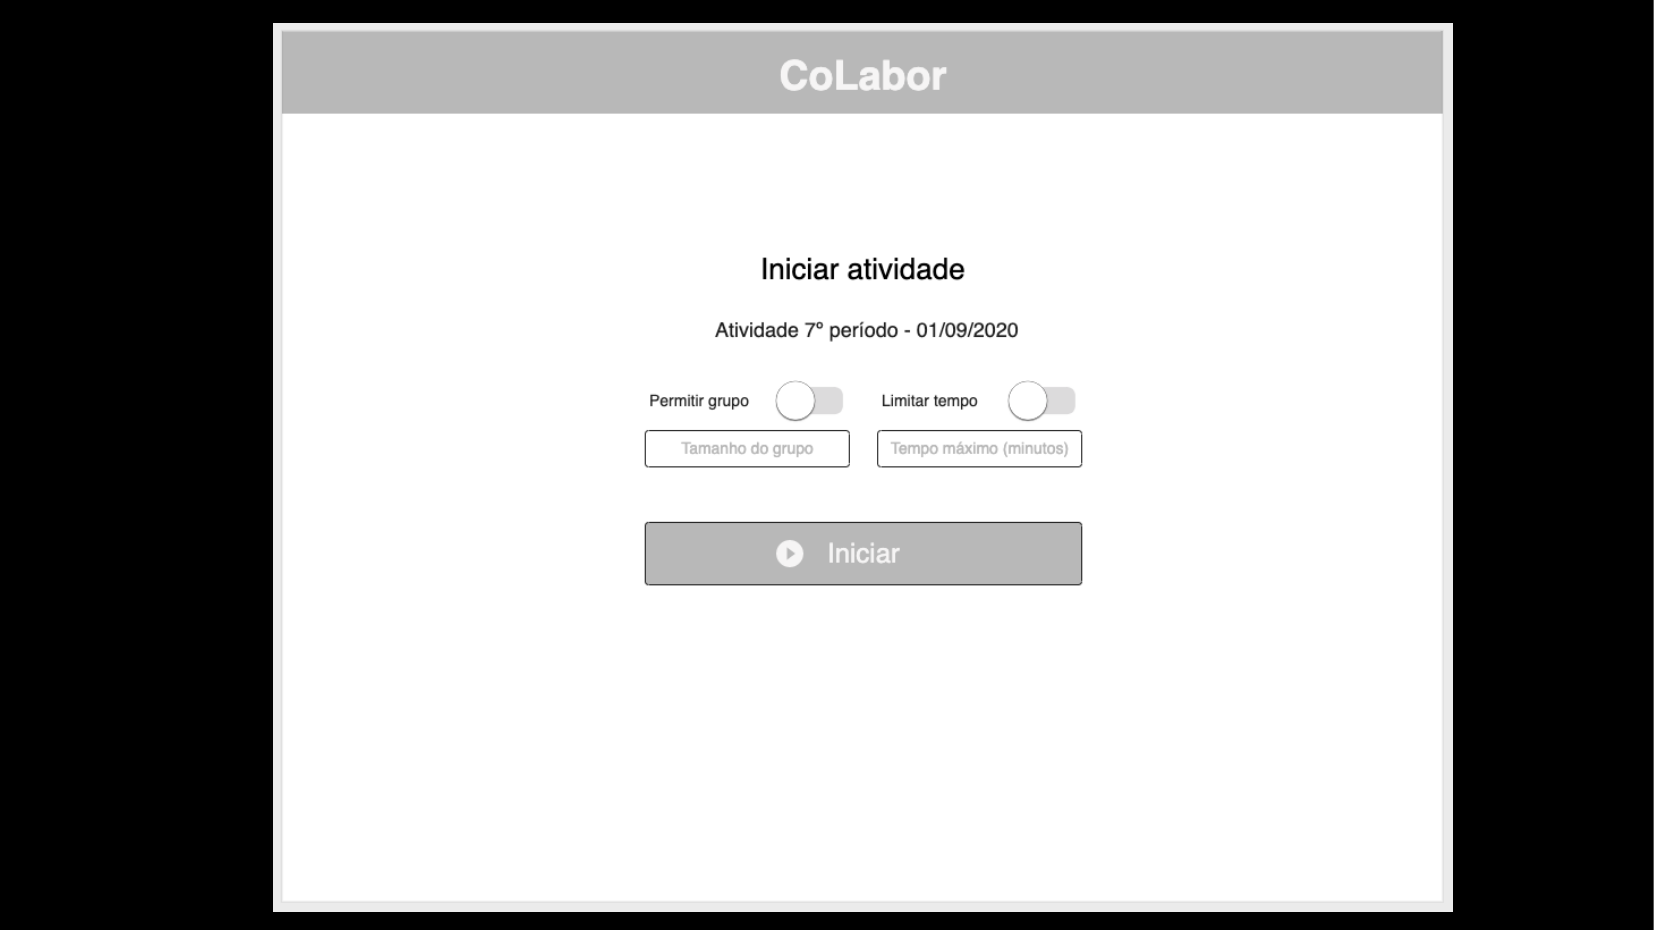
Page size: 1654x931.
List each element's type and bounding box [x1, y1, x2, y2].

picture [273, 23, 1453, 912]
